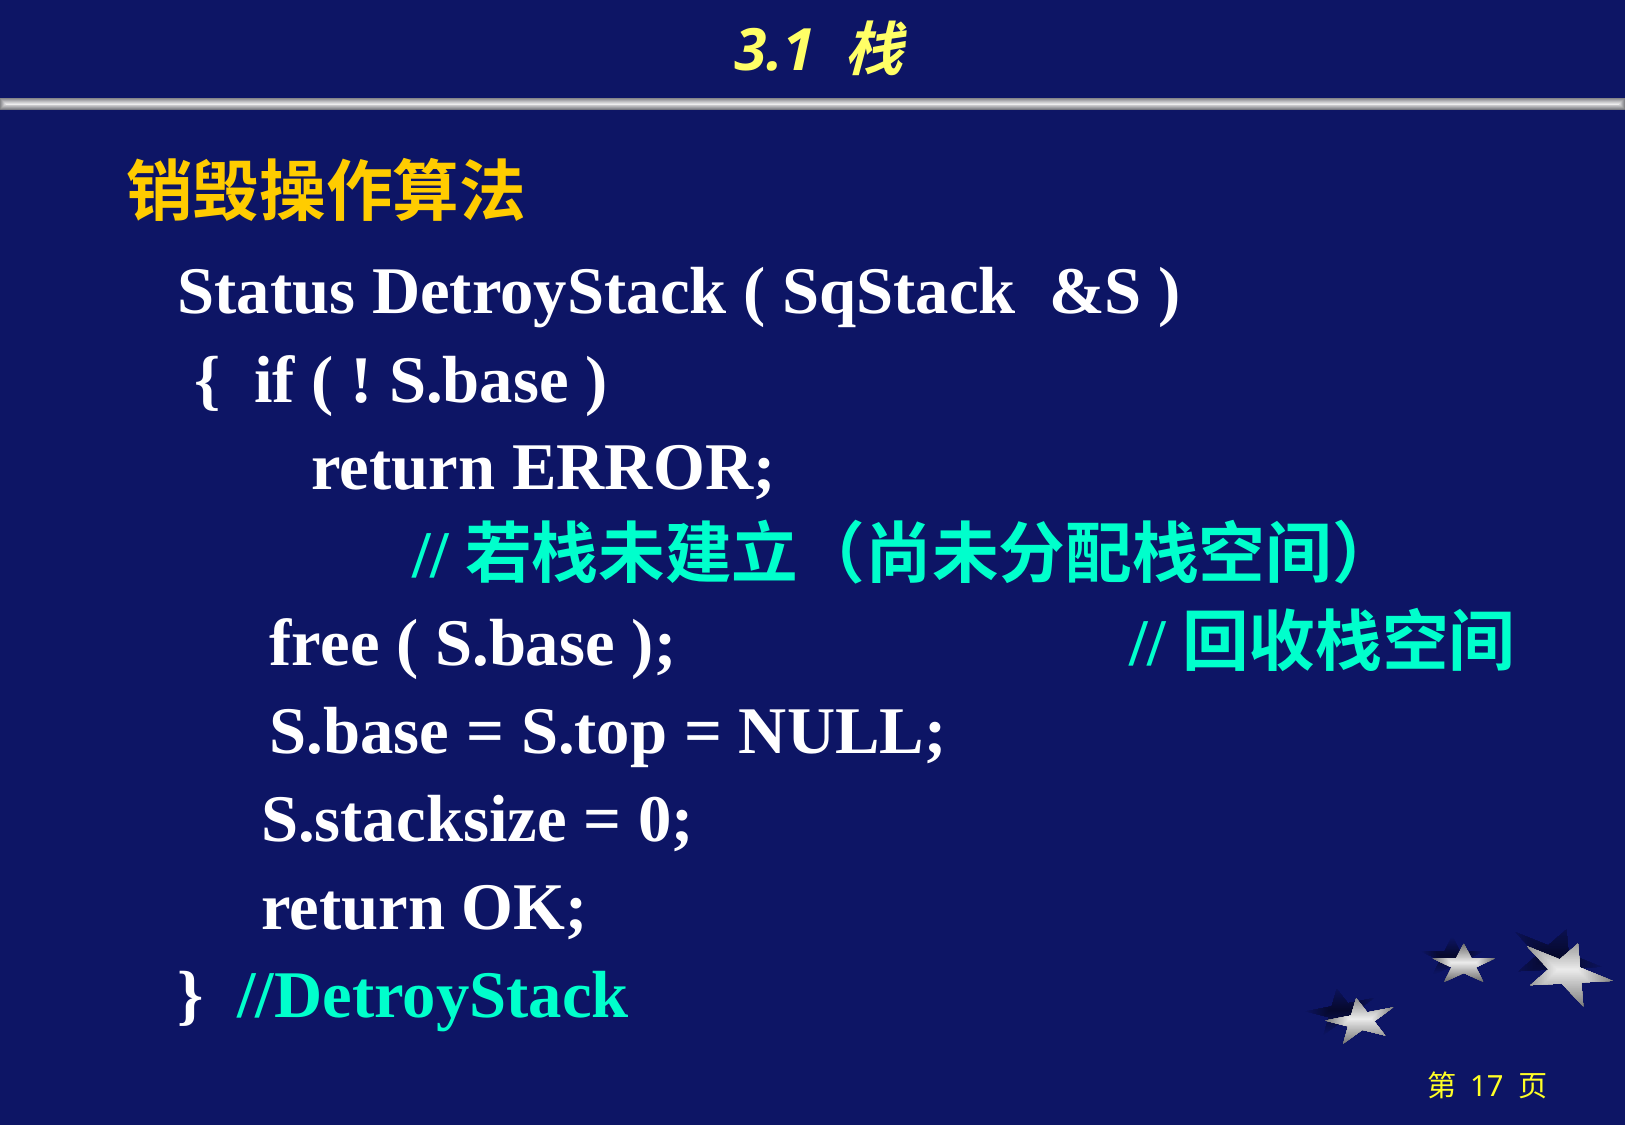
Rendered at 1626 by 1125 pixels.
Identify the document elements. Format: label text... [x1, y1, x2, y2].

text_box 销毁操作算法 [80, 125, 612, 237]
title 3.1 栈 [56, 0, 1581, 91]
text_box Status DetroyStack ( SqStack &S ) { if ( ! S.base ) return ERROR; //若栈未建立（尚未分配栈空间） free ( S.base ); //回收栈空间 S.base = S.top = NULL; S.stacksize = 0; return OK; } //DetroyStack [162, 232, 1557, 1039]
